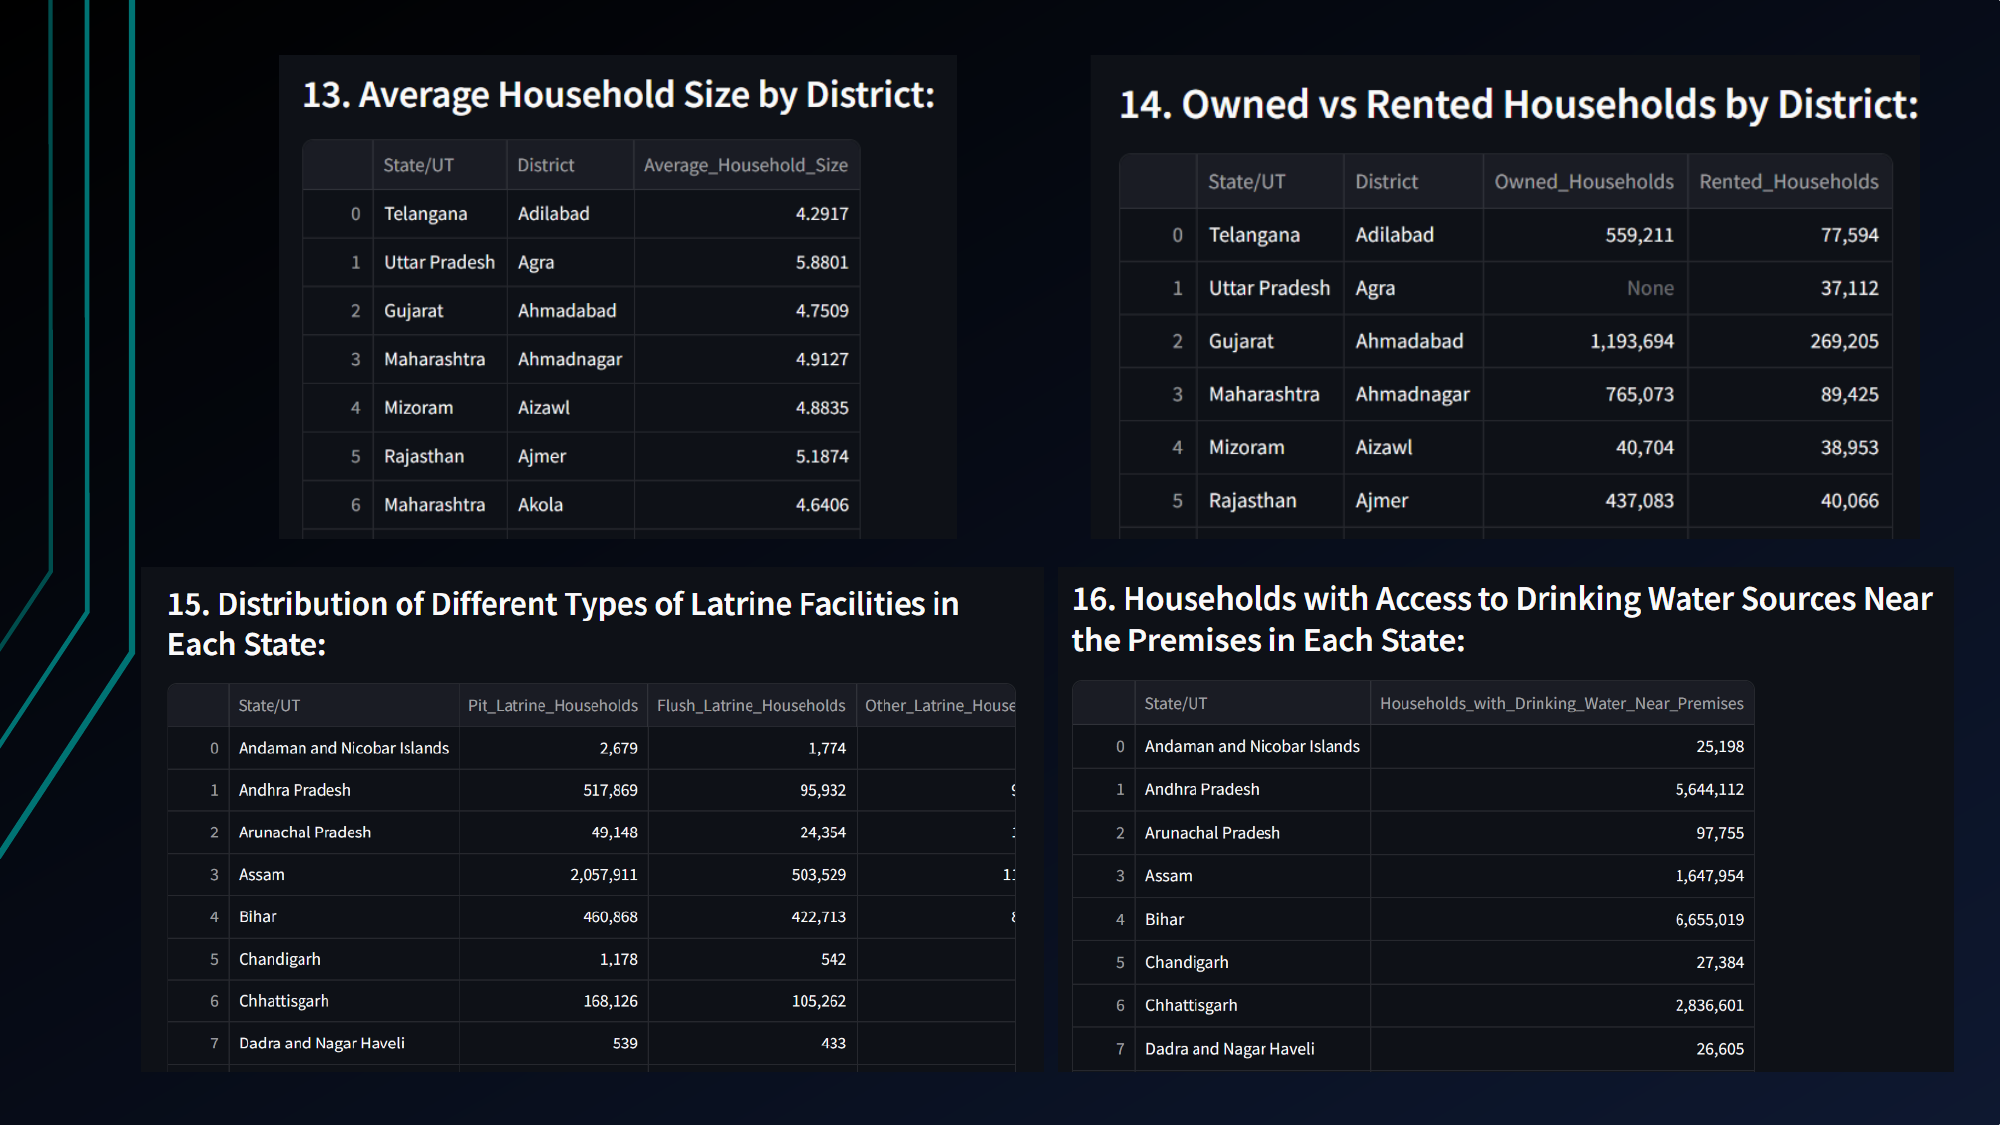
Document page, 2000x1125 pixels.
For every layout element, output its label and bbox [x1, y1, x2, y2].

picture [278, 54, 958, 539]
picture [1058, 567, 1954, 1073]
picture [141, 567, 1044, 1073]
picture [1090, 54, 1921, 539]
